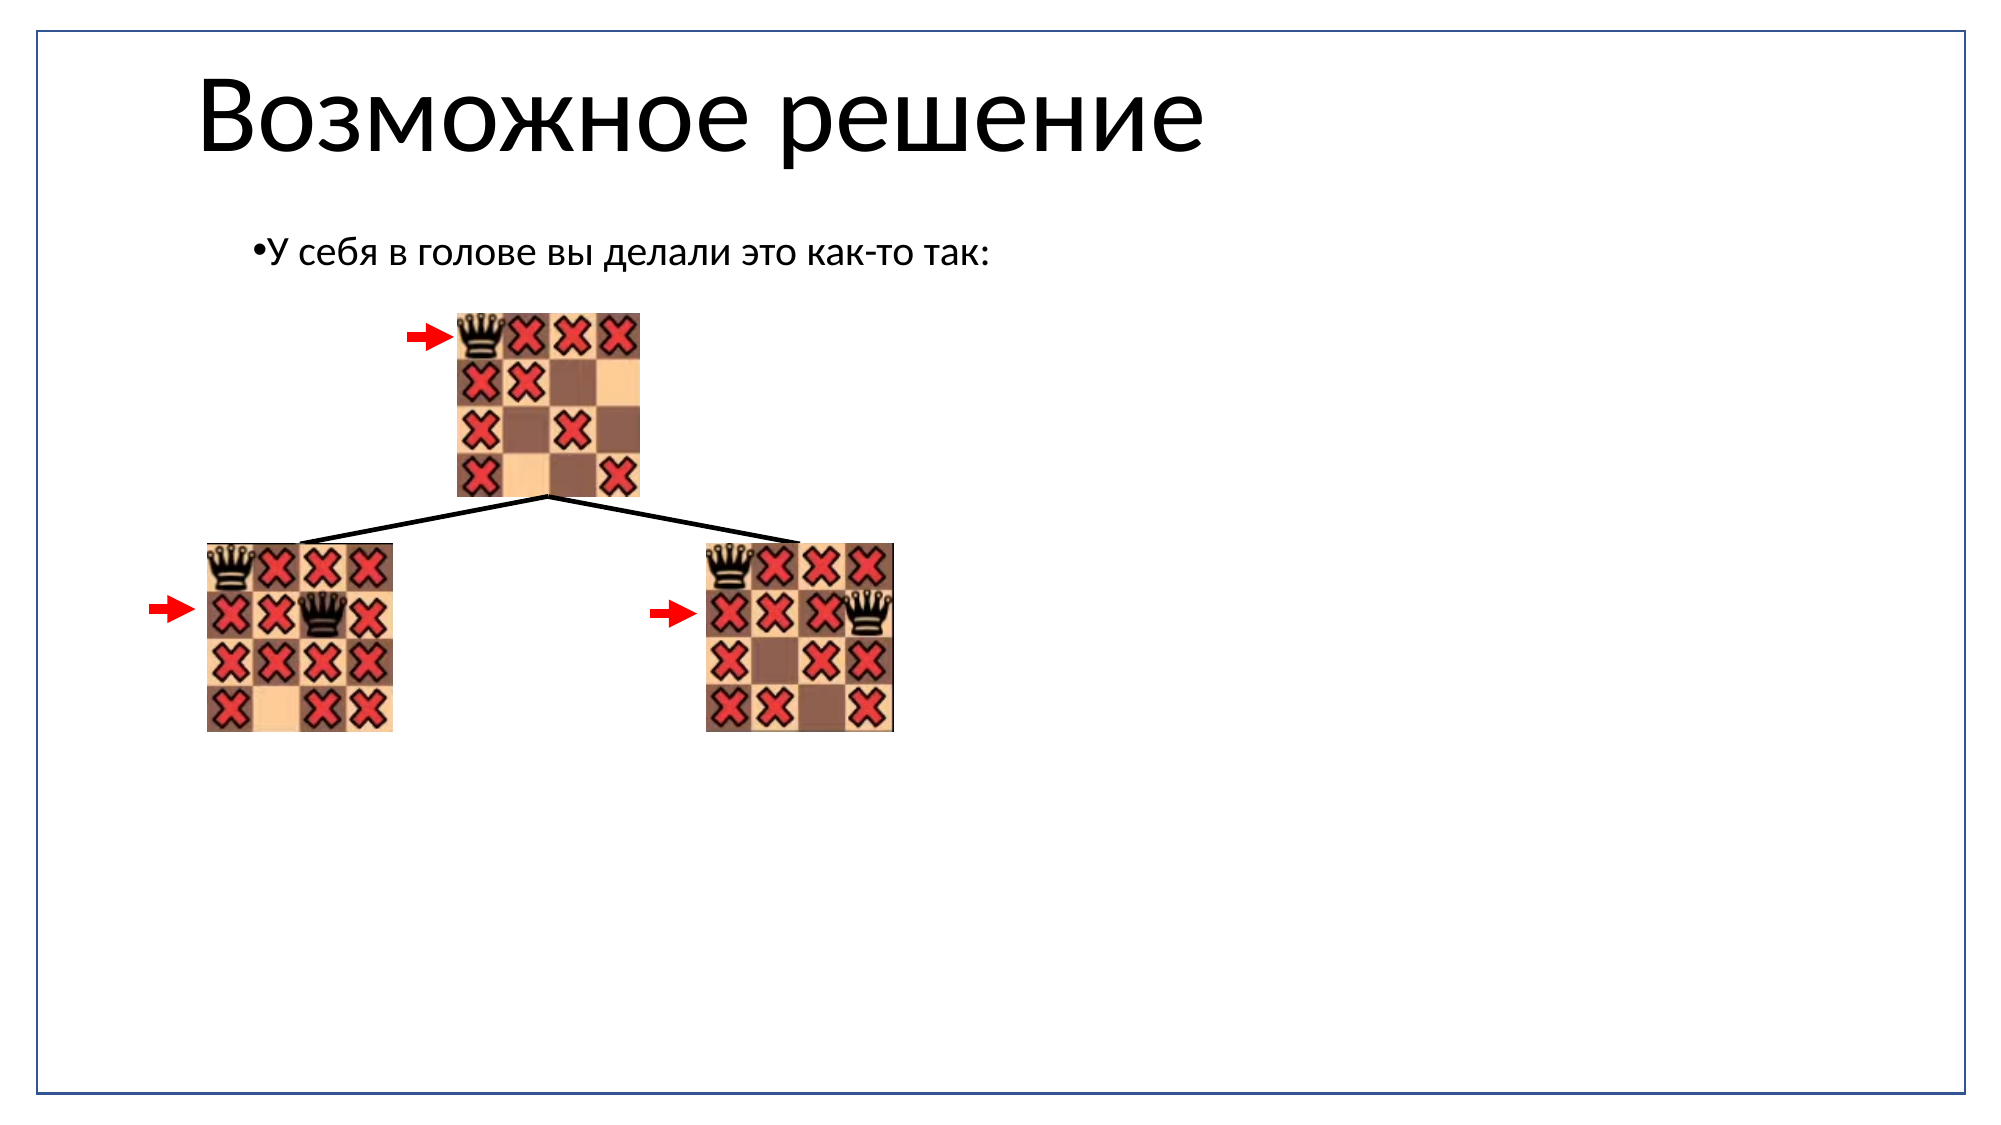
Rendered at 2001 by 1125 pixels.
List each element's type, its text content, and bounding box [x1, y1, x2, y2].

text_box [548, 496, 800, 544]
text_box [36, 30, 1966, 1095]
picture [706, 543, 894, 732]
text_box Возможное решение У себя в голове вы делали это как-то так: [181, 31, 1222, 332]
picture [207, 543, 393, 732]
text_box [299, 496, 548, 544]
picture [456, 313, 640, 496]
